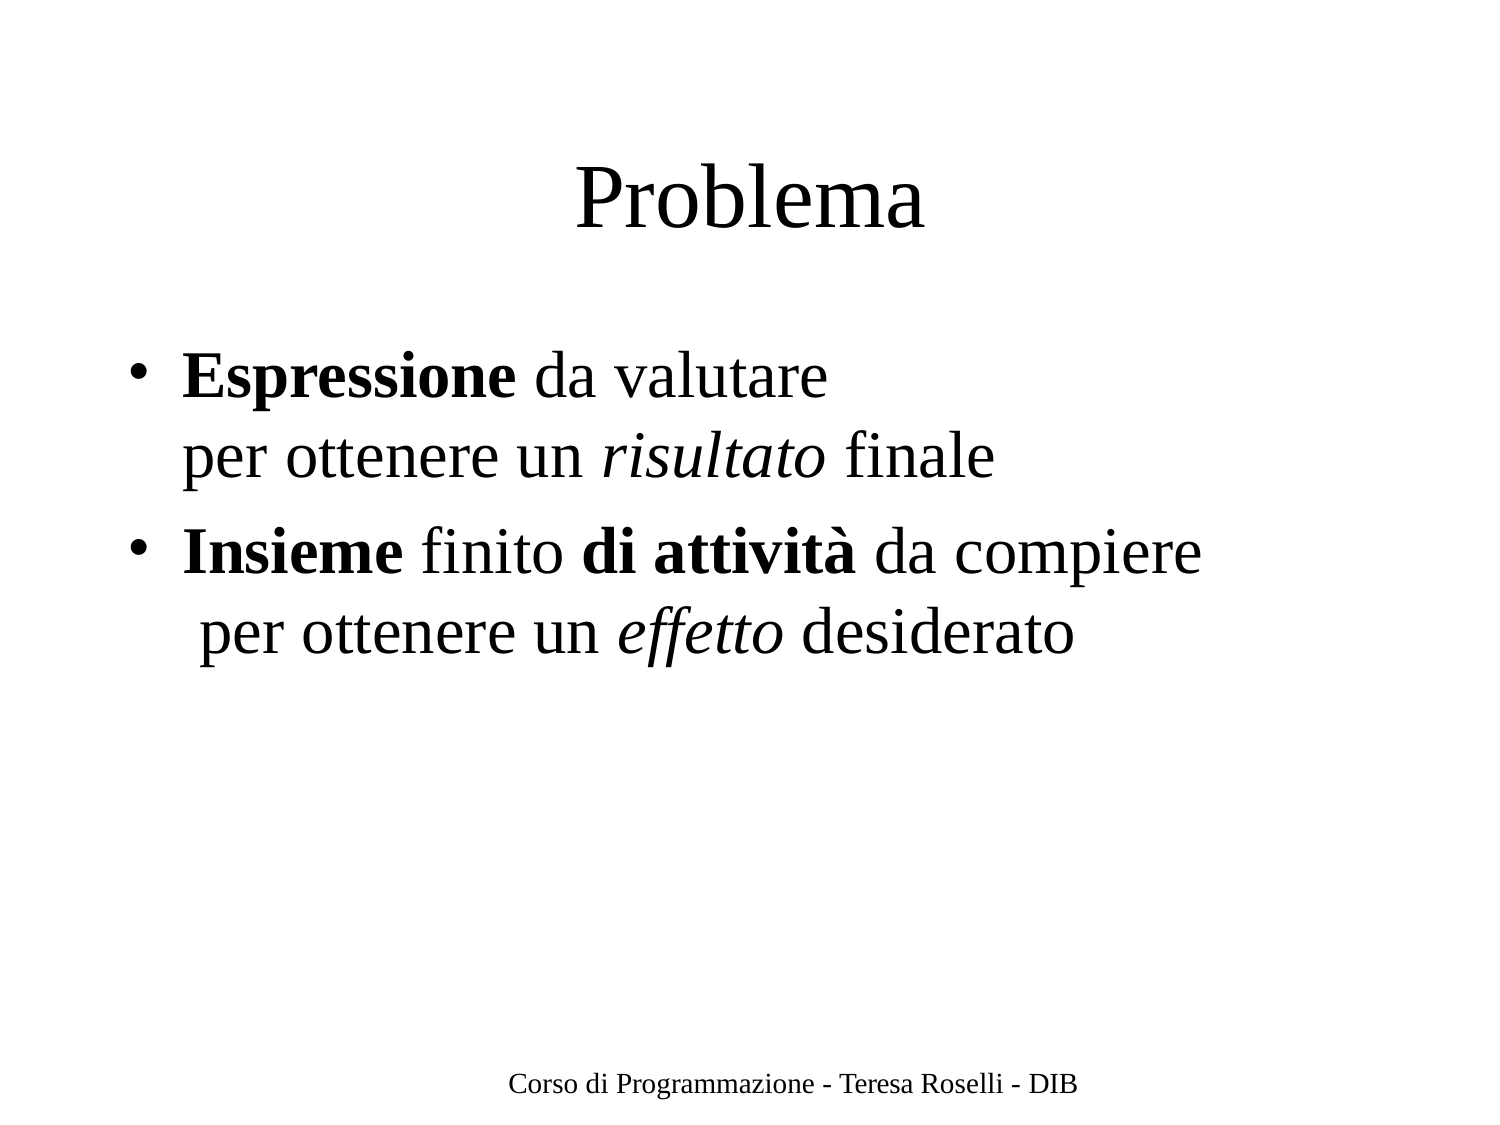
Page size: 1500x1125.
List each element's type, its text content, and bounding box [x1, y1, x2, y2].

text_box Espressione da valutare per ottenere un risultato finale Insieme finito di attività da compiere per ottenere un effetto desiderato [125, 328, 1206, 667]
footer Corso di Programmazione - Teresa Roselli - DIB [506, 1065, 1081, 1125]
title Problema [572, 133, 928, 324]
